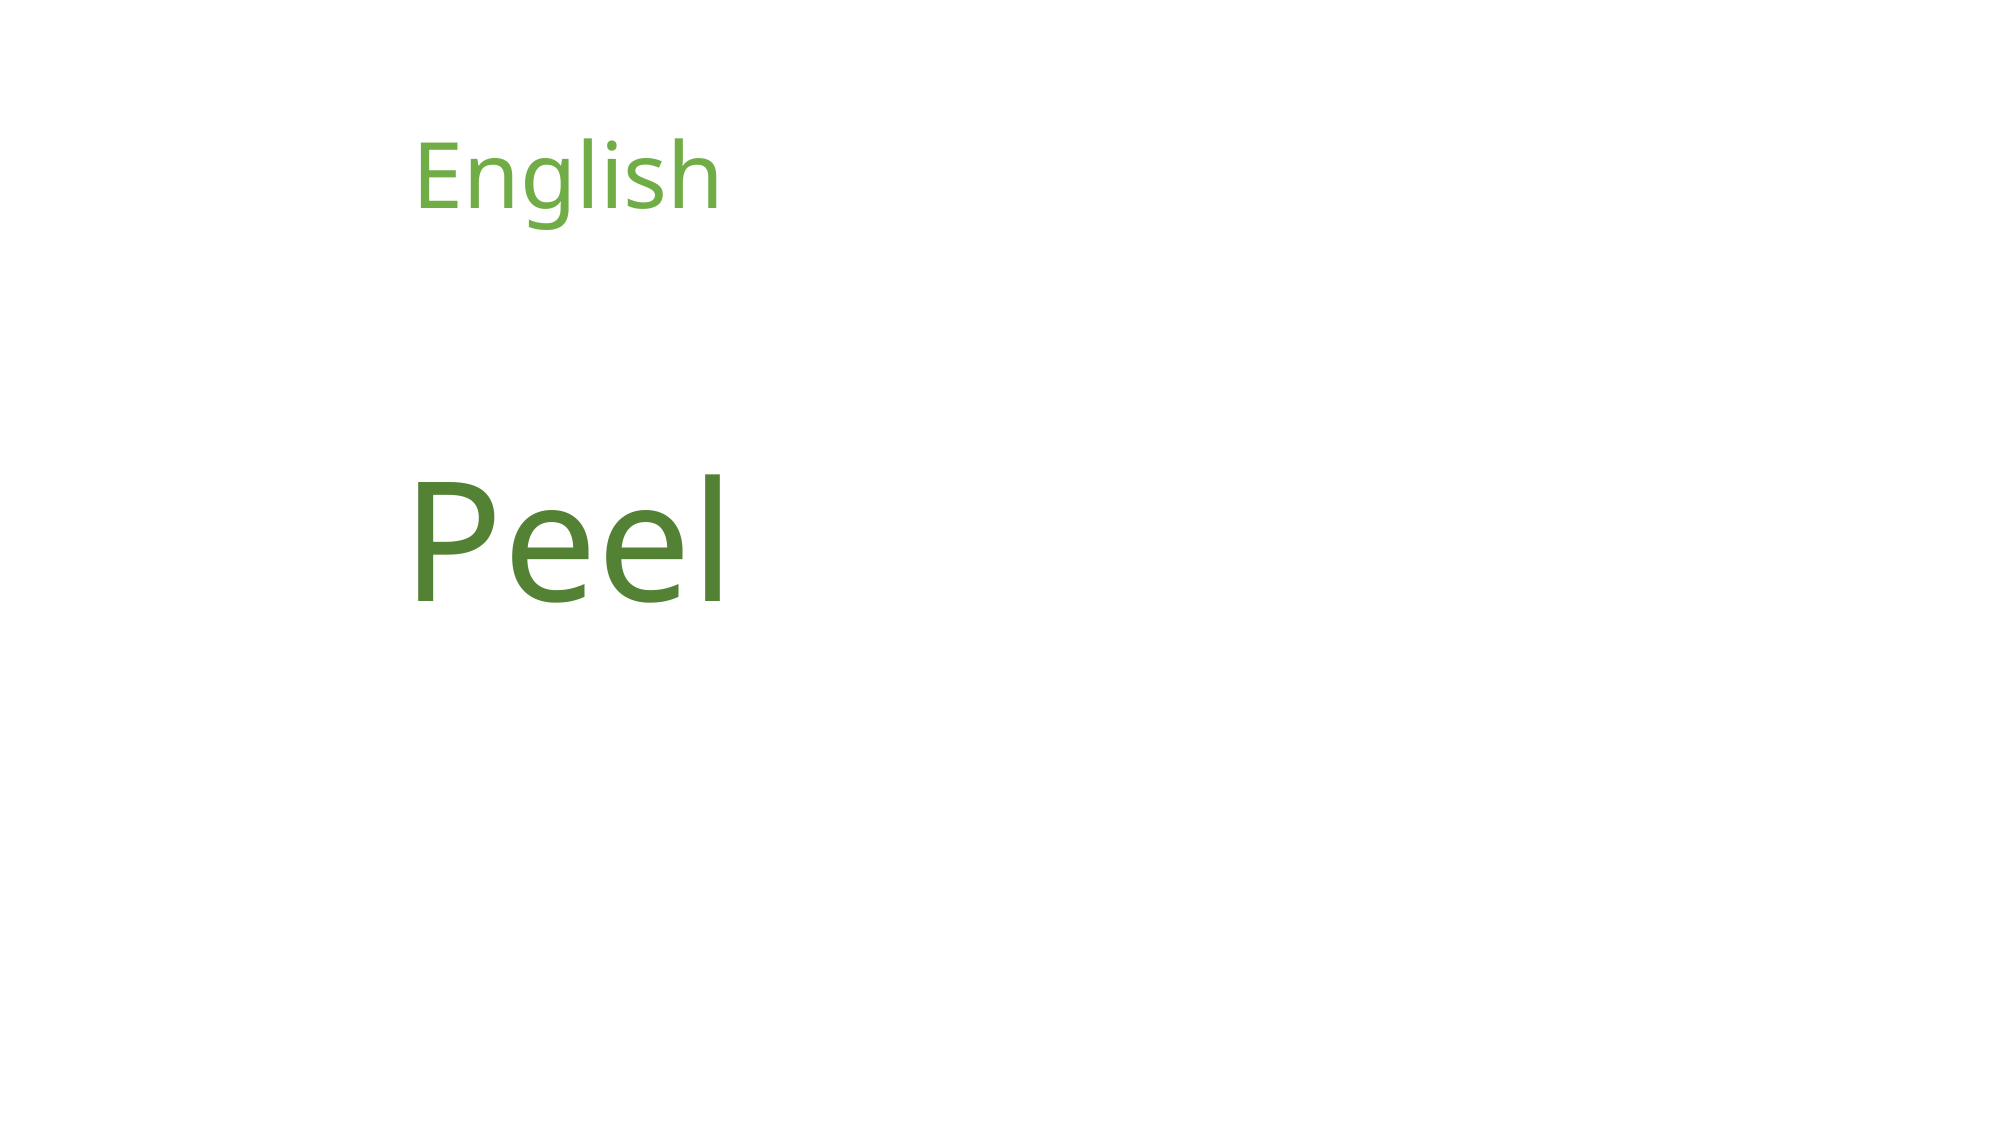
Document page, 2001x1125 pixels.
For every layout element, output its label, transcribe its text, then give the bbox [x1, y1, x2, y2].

title English [334, 70, 804, 288]
list Peel [137, 450, 1000, 746]
